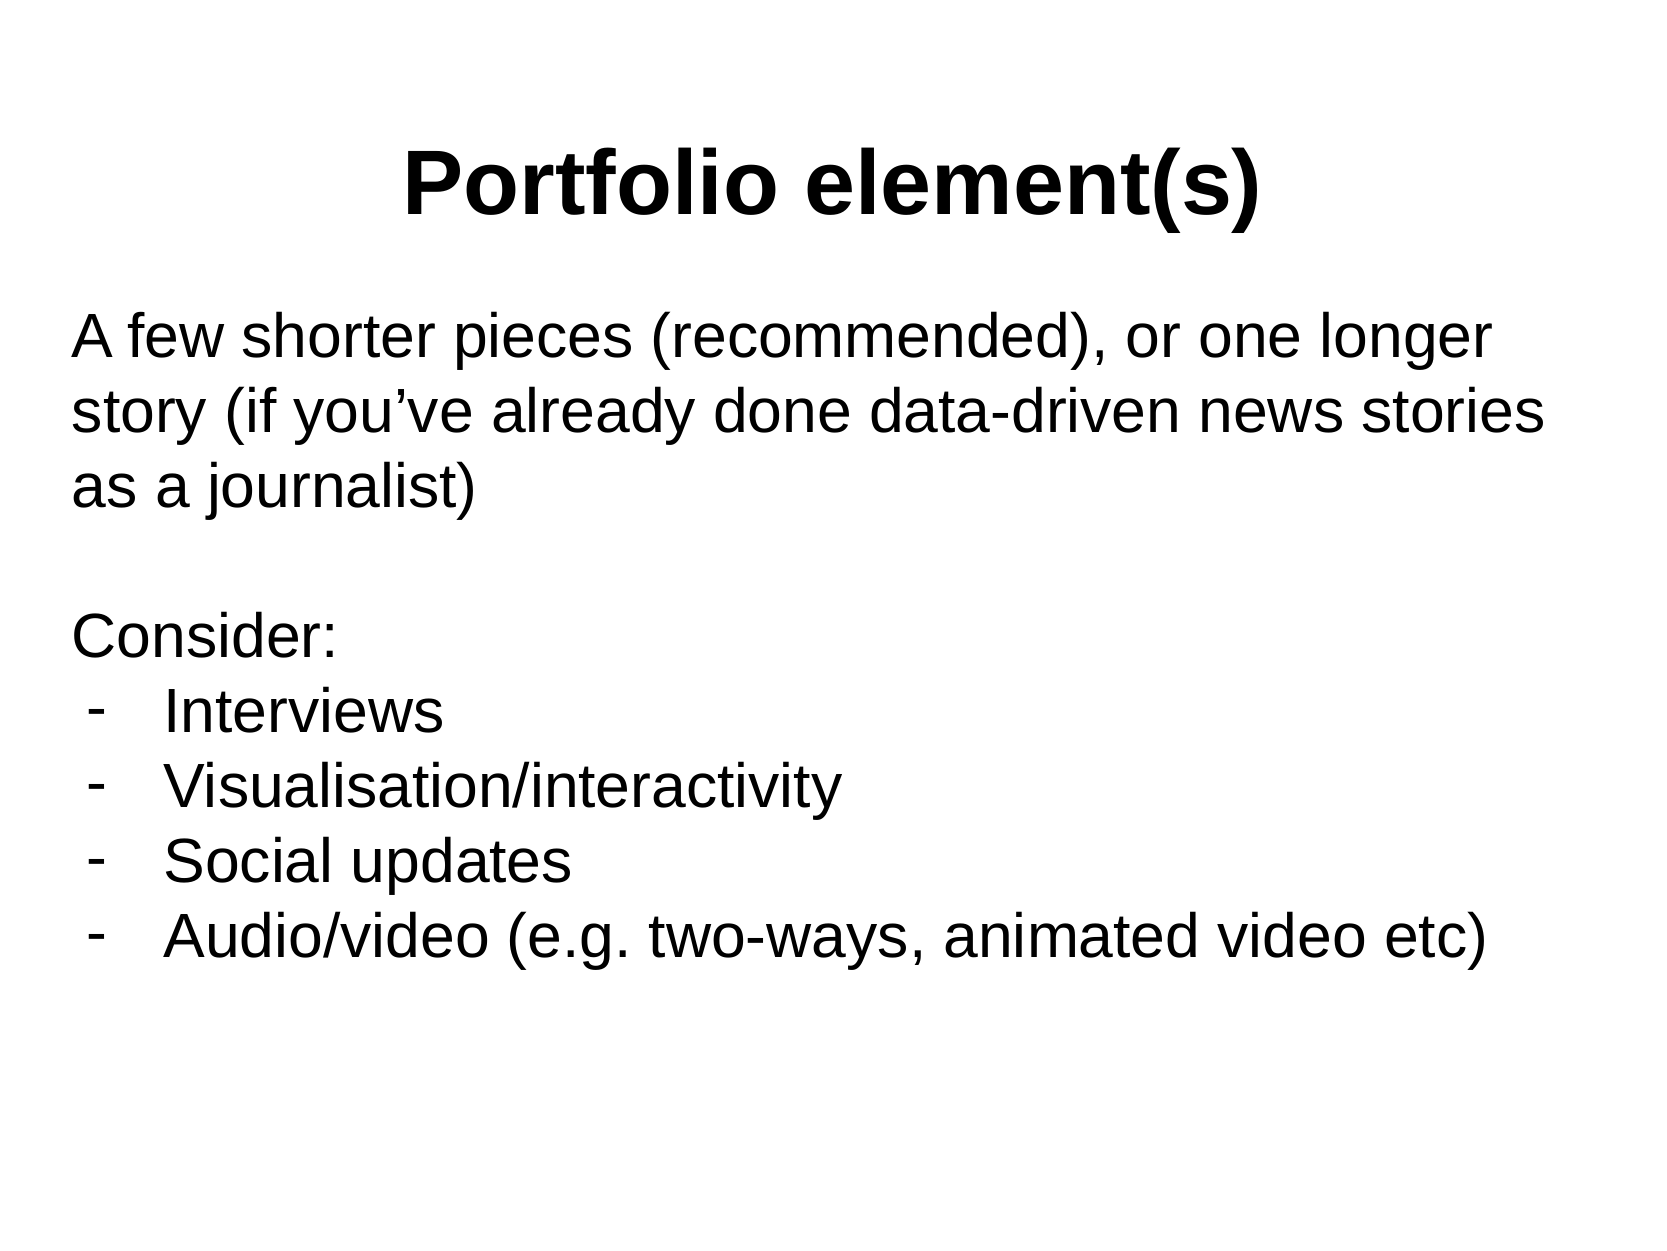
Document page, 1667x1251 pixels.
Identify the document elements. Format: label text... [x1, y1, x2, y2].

title Portfolio element(s) [56, 108, 1610, 248]
list A few shorter pieces (recommended), or one longer story (if you’ve already done data-driven news stories as a journalist) Consider: Interviews Visualisation/interactivity Social updates Audio/video (e.g. two-ways, animated video etc) [56, 280, 1610, 1111]
